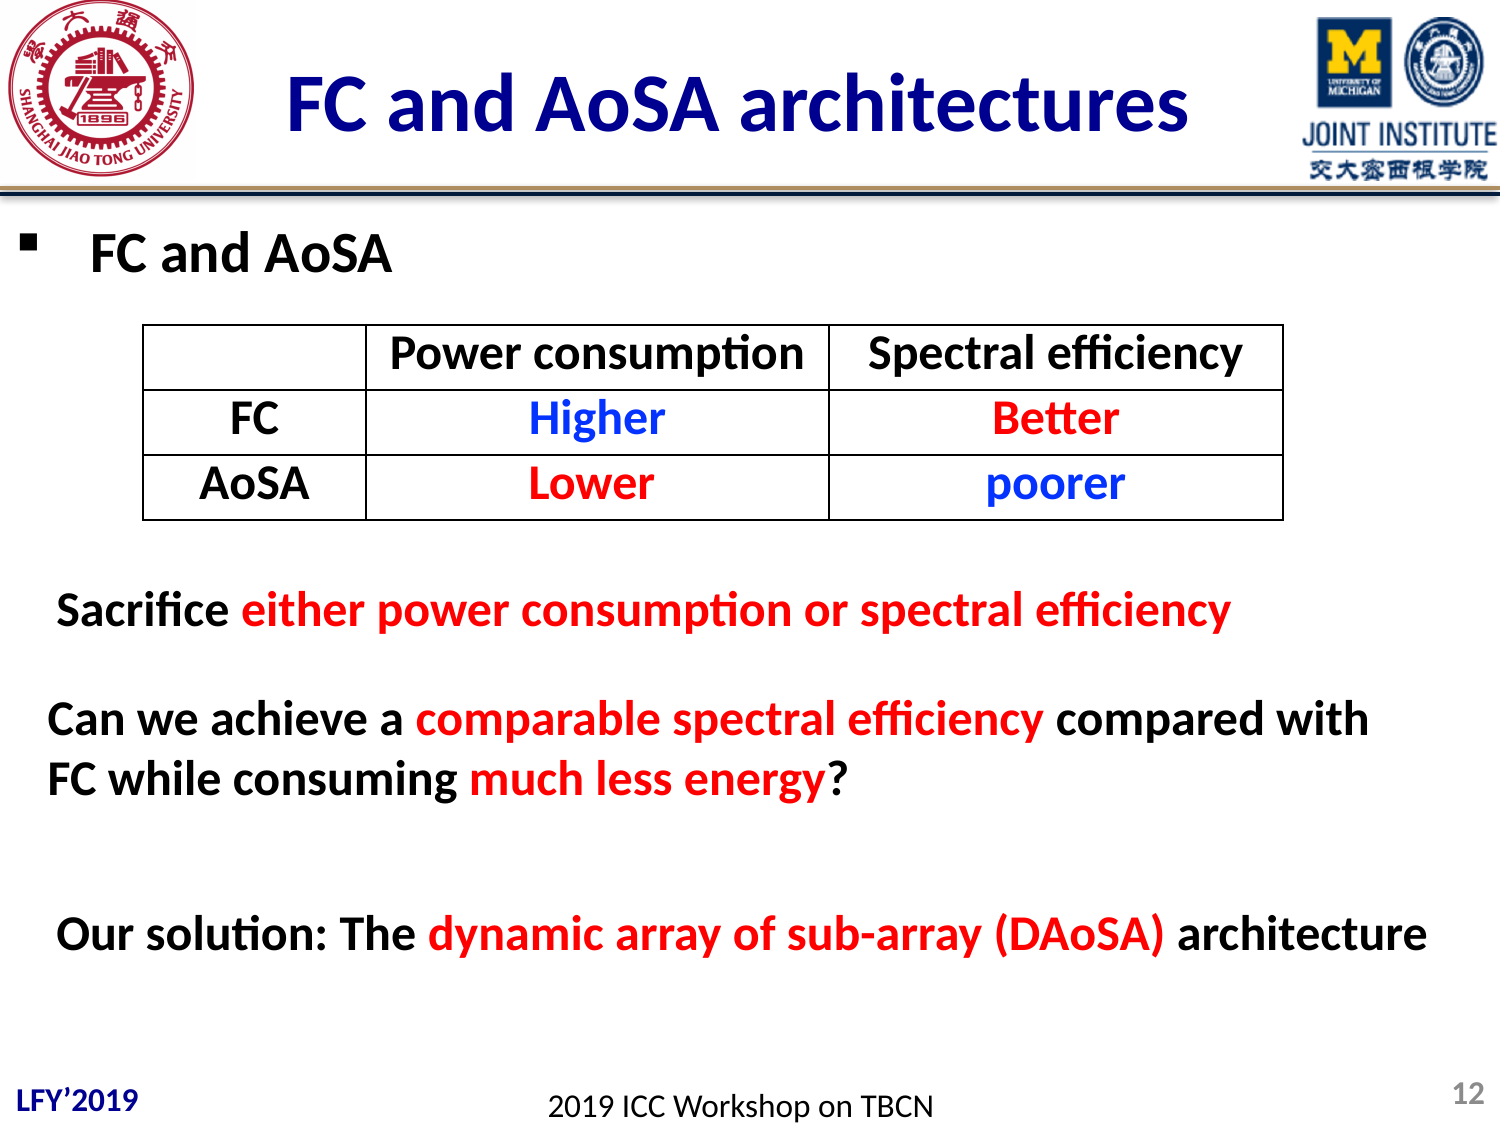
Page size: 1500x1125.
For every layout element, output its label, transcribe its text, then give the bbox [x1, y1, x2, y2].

table_header Spectral efficiency [830, 326, 1282, 389]
table_header [144, 326, 365, 389]
table_cell Higher [367, 391, 828, 454]
table_cell poorer [830, 456, 1282, 519]
table_cell Lower [367, 456, 828, 519]
list FC and AoSA [0, 206, 1500, 1043]
text_box Can we achieve a comparable spectral efficiency compared with FC while consuming much less energy? [32, 678, 1444, 873]
picture [0, 0, 196, 181]
table_cell AoSA [144, 456, 365, 519]
table_cell FC [144, 391, 365, 454]
text_box Sacrifice either power consumption or spectral efficiency [41, 568, 1493, 644]
text_box Our solution: The dynamic array of sub-array (DAoSA) architecture [41, 893, 1473, 969]
table_header Power consumption [367, 326, 828, 389]
table_cell Better [830, 391, 1282, 454]
picture [1299, 1, 1500, 186]
slide_number 12 [1149, 1061, 1500, 1122]
title FC and AoSA architectures [180, 3, 1296, 192]
